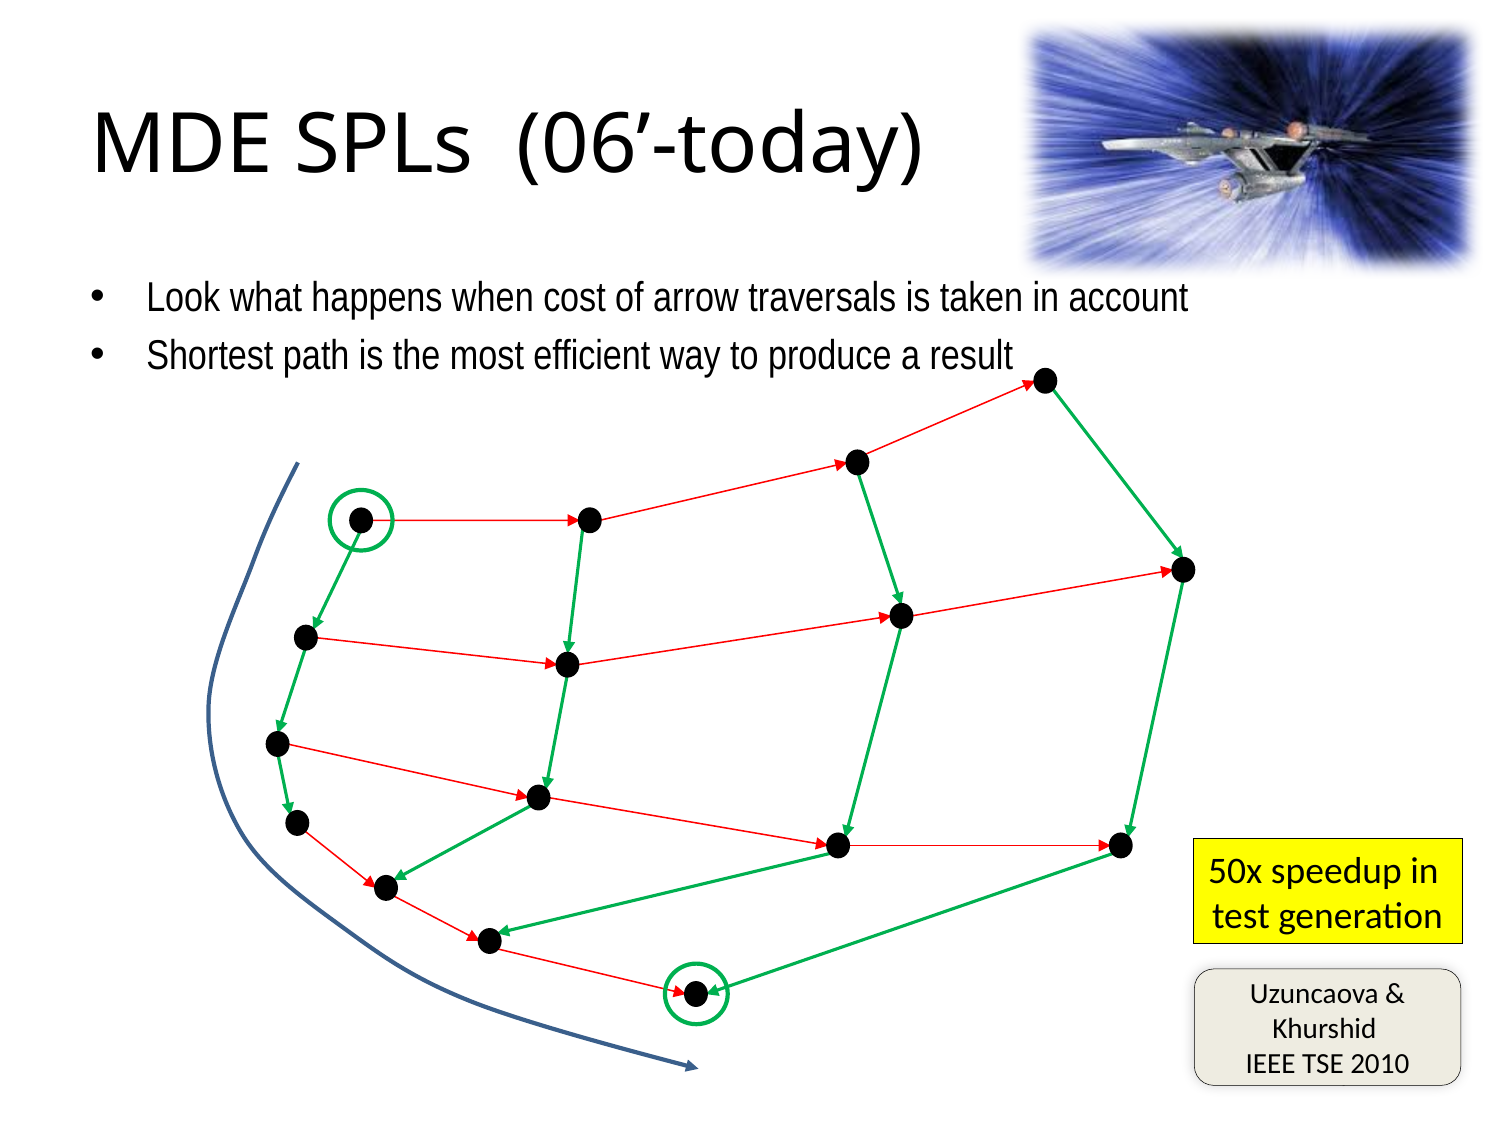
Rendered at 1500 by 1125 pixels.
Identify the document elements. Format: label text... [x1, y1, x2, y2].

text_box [267, 369, 1194, 1025]
text_box [206, 533, 262, 864]
picture [1016, 17, 1484, 281]
text_box 50x speedup in test generation [1199, 838, 1463, 944]
list Look what happens when cost of arrow traversals is taken in account Shortest path is the most efficient way to produce a result [75, 262, 1425, 1005]
title MDE SPLs (06’-today) [75, 45, 1011, 233]
slide_number Modularity15-65 [1074, 1042, 1425, 1103]
text_box [556, 1032, 699, 1072]
text_box Uzuncaova & Khurshid IEEE TSE 2010 [1192, 966, 1463, 1088]
